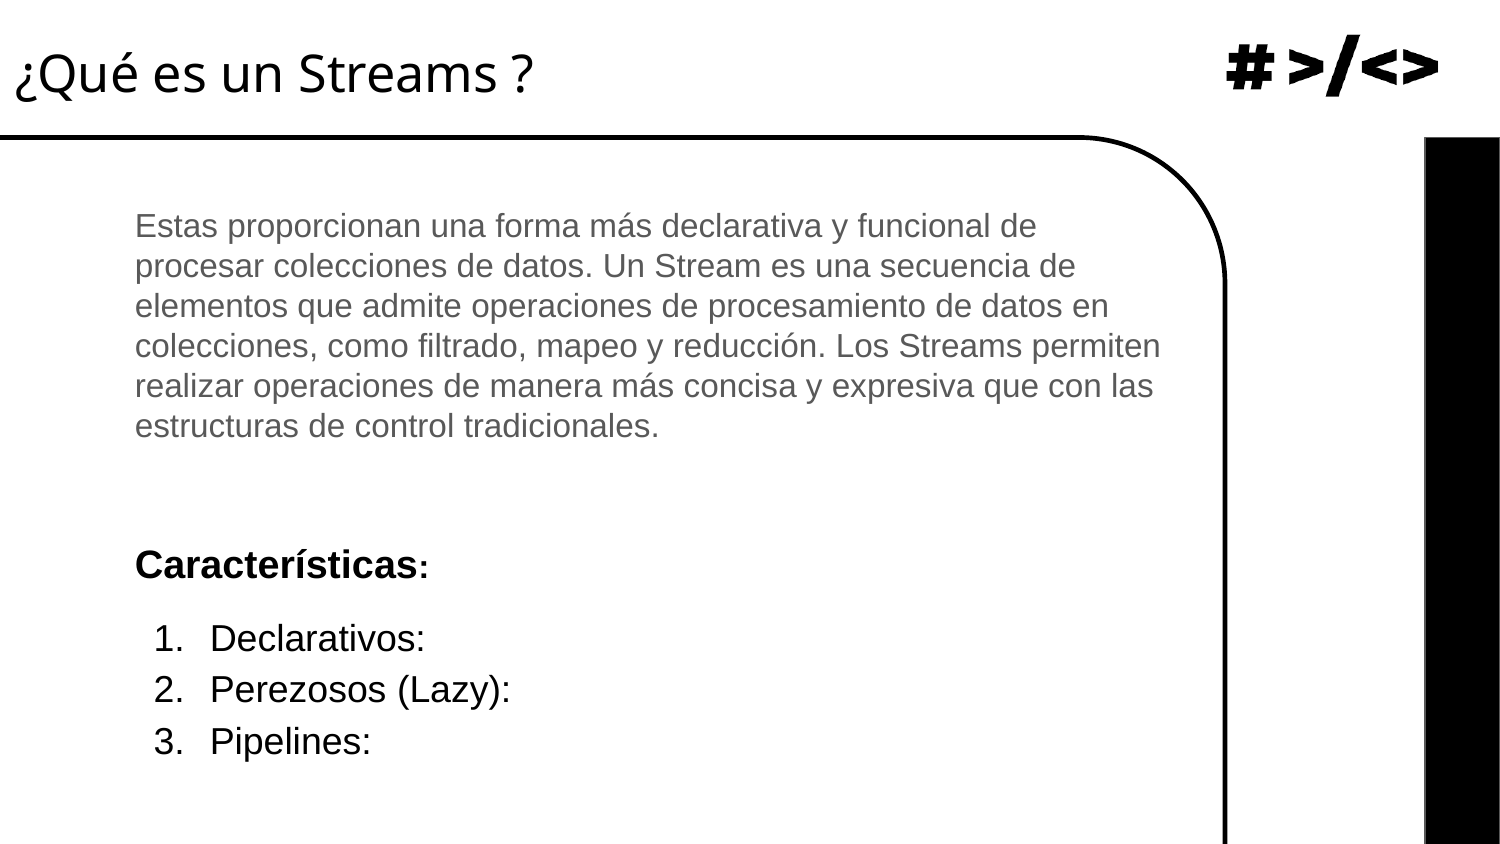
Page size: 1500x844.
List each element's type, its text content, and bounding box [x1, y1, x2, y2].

text_box [1424, 137, 1500, 844]
text_box ¿Qué es un Streams ? [0, 24, 1199, 125]
text_box Estas proporcionan una forma más declarativa y funcional de procesar colecciones de datos. Un Stream es una secuencia de elementos que admite operaciones de procesamiento de datos en colecciones, como filtrado, mapeo y reducción. Los Streams permiten realizar operaciones de manera más concisa y expresiva que con las estructuras de control tradicionales. Características: Declarativos: Perezosos (Lazy): Pipelines: [119, 189, 1181, 844]
picture [1199, 16, 1463, 117]
text_box [0, 137, 1225, 844]
